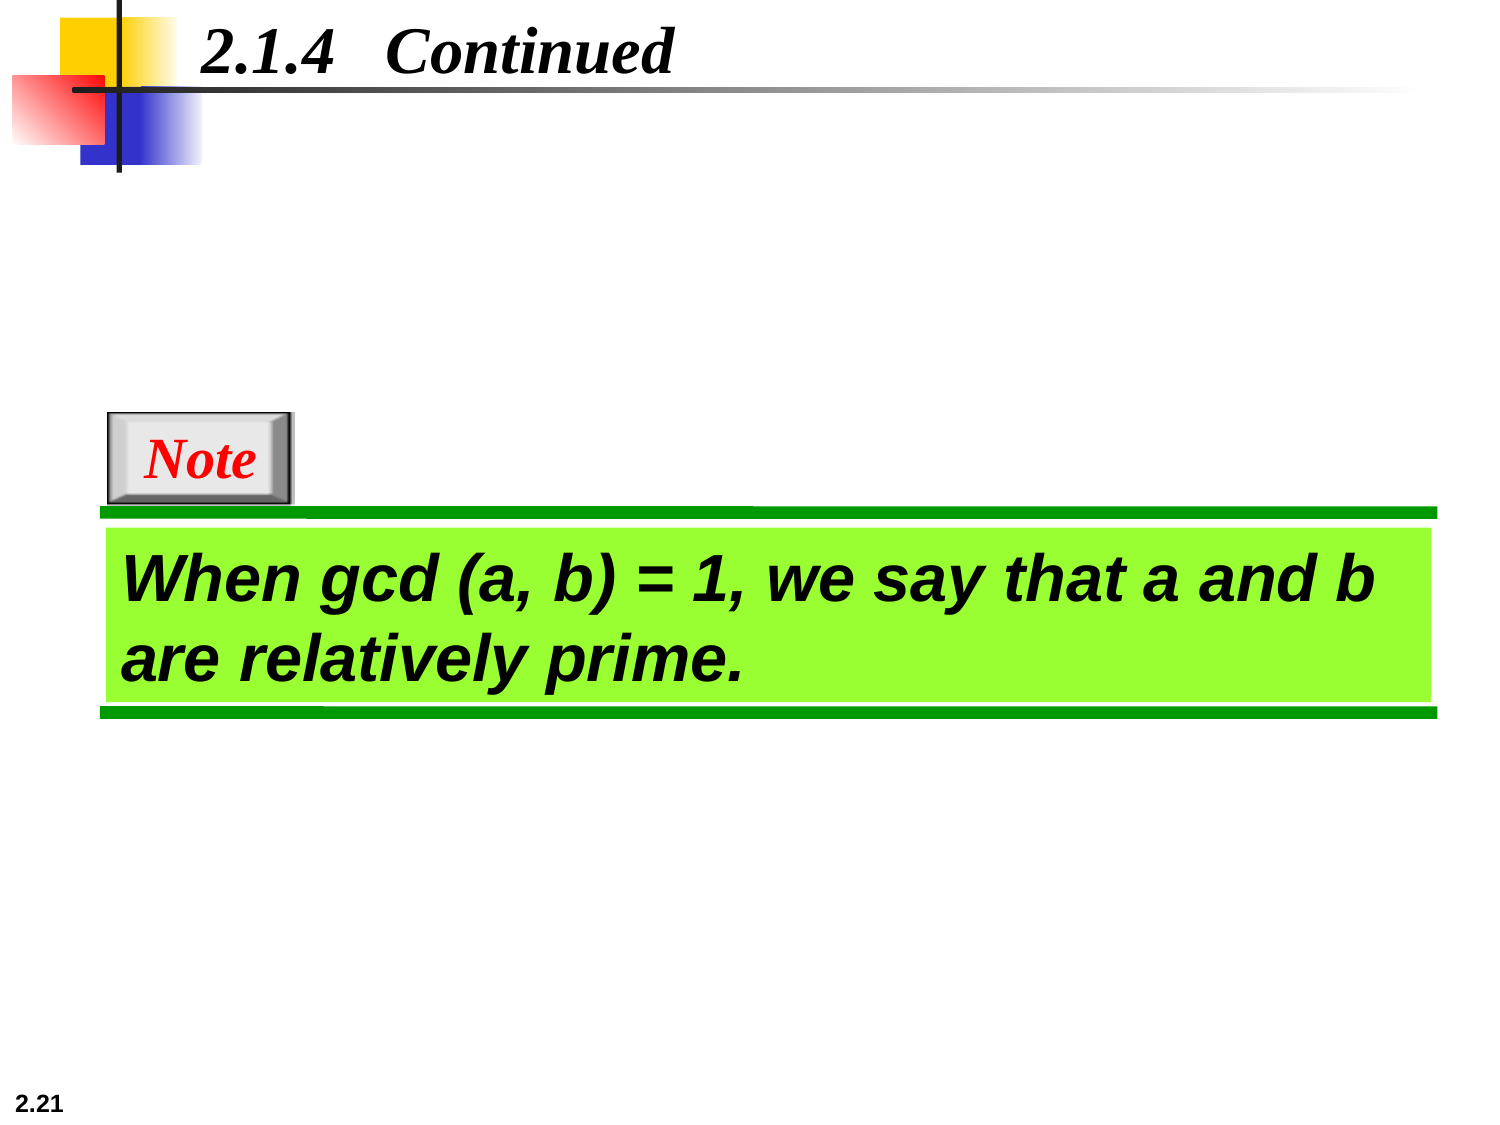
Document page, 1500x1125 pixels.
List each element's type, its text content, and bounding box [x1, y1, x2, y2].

text_box [691, 87, 1423, 93]
text_box [116, 0, 122, 87]
text_box When gcd (a, b) = 1, we say that a and b are relatively prime. [106, 527, 1432, 703]
text_box 2.1.4 Continued [187, 0, 691, 95]
text_box [116, 93, 122, 173]
text_box [122, 93, 141, 165]
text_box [107, 412, 296, 506]
slide_number 2.21 [0, 1049, 313, 1125]
text_box [60, 17, 116, 86]
text_box [72, 87, 187, 93]
text_box [122, 17, 177, 86]
text_box [80, 93, 116, 165]
text_box [12, 75, 105, 145]
text_box [141, 93, 202, 165]
